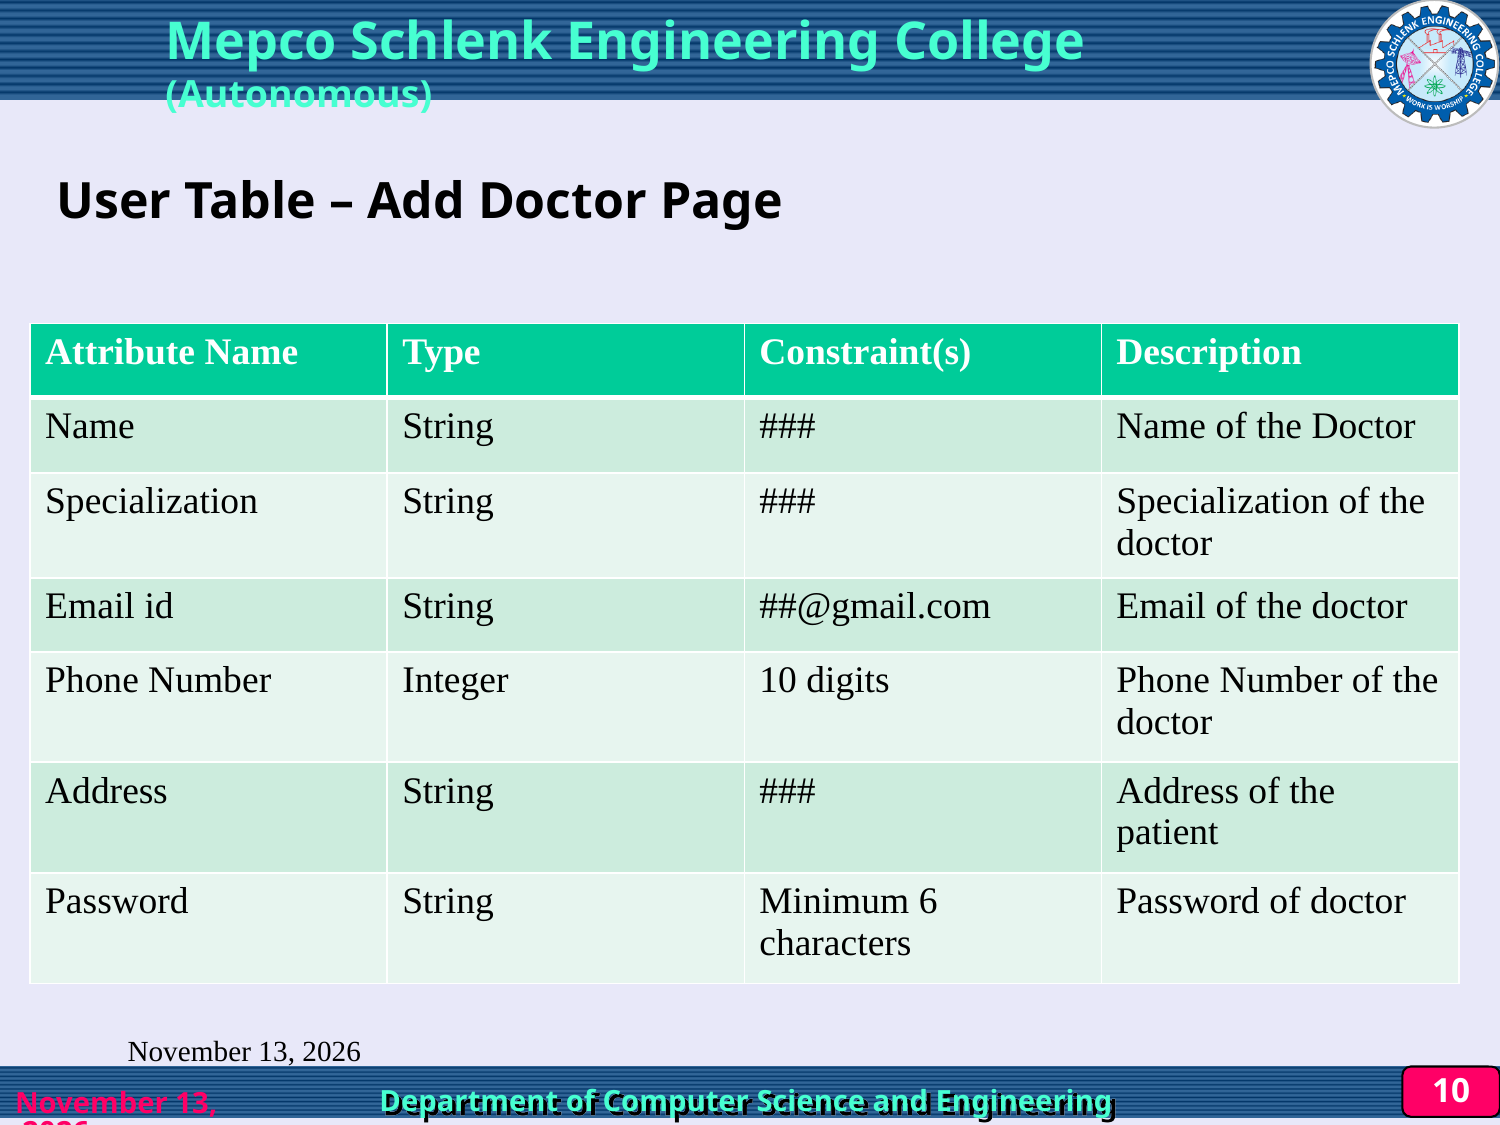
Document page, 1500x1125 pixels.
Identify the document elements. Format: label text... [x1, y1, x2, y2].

picture [0, 1066, 1500, 1118]
text_box [1407, 123, 1461, 129]
table_cell Specialization [31, 474, 386, 577]
table_cell ### [745, 400, 1101, 472]
table_cell String [388, 400, 744, 472]
table_cell Specialization of the doctor [1102, 474, 1458, 577]
table_cell Name of the Doctor [1102, 400, 1458, 472]
table_cell Phone Number of the doctor [1102, 653, 1458, 761]
text_box Mepco Schlenk Engineering College (Autonomous) [150, 100, 1350, 123]
table_cell Email of the doctor [1102, 579, 1458, 651]
text_box Department of Computer Science and Engineering [364, 1118, 1136, 1125]
table_cell String [388, 763, 744, 872]
table_header Type [388, 324, 744, 395]
text_box User Table – Add Doctor Page [29, 160, 1103, 296]
table_cell Address [31, 763, 386, 872]
table_cell String [388, 474, 744, 577]
picture [0, 0, 1500, 123]
table_cell Password of doctor [1102, 874, 1458, 983]
table_cell String [388, 579, 744, 651]
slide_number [112, 1025, 425, 1066]
table_cell ##@gmail.com [745, 579, 1101, 651]
text_box 25 April 2024 [0, 1118, 238, 1125]
table_header Constraint(s) [745, 324, 1101, 395]
table_header Description [1102, 324, 1458, 395]
table_header Attribute Name [31, 324, 386, 395]
table_cell 10 digits [745, 653, 1101, 761]
table_cell Address of the patient [1102, 763, 1458, 872]
table_cell Email id [31, 579, 386, 651]
table_cell Phone Number [31, 653, 386, 761]
table_cell Integer [388, 653, 744, 761]
table_cell String [388, 874, 744, 983]
table_cell Password [31, 874, 386, 983]
table_cell ### [745, 763, 1101, 872]
table_cell Name [31, 400, 386, 472]
table_cell Minimum 6 characters [745, 874, 1101, 983]
table_cell ### [745, 474, 1101, 577]
